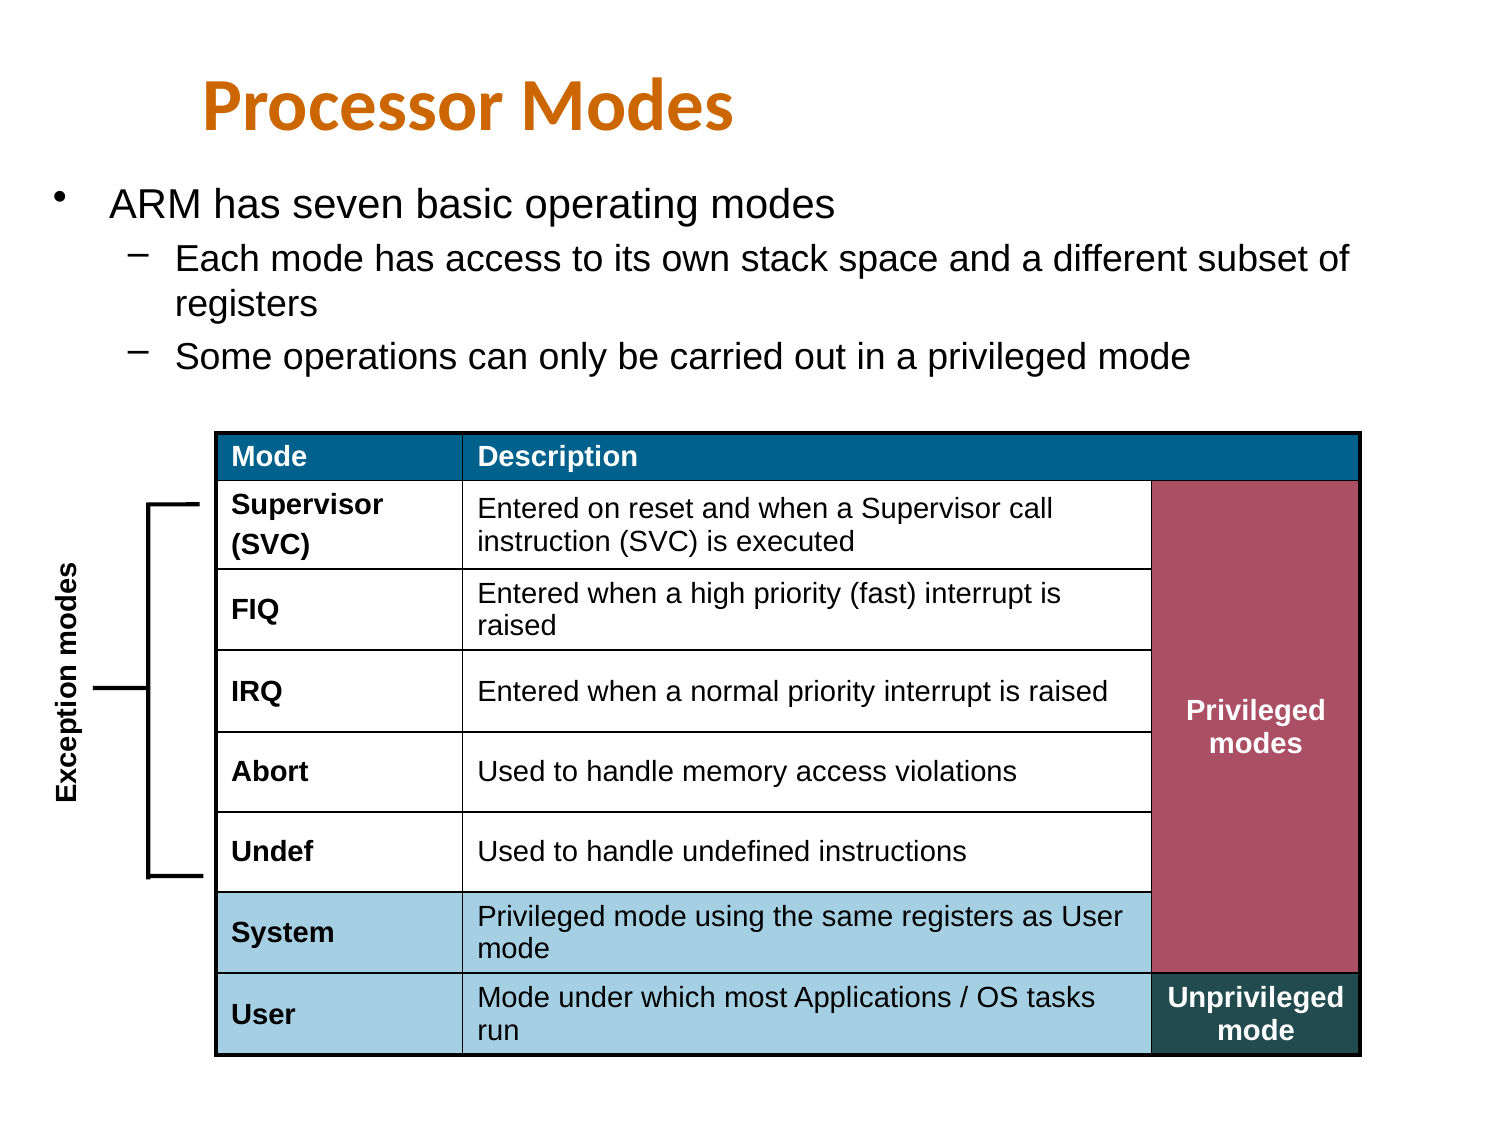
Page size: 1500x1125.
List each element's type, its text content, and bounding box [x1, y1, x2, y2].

table_cell Supervisor (SVC) [218, 481, 462, 568]
table_cell IRQ [218, 651, 462, 731]
table_cell Entered when a normal priority interrupt is raised [463, 651, 1151, 731]
table_cell Used to handle undefined instructions [463, 813, 1151, 891]
table_cell Privileged modes [1152, 481, 1358, 972]
title Processor Modes [62, 39, 875, 163]
table_cell Mode under which most Applications / OS tasks run [463, 974, 1151, 1053]
table_cell Used to handle memory access violations [463, 733, 1151, 811]
list ARM has seven basic operating modes Each mode has access to its own stack space and a different subset of registers Some operations can only be carried out in a privileged mode [37, 169, 1443, 338]
table_cell System [218, 893, 462, 972]
table_cell Undef [218, 813, 462, 891]
table_cell Entered on reset and when a Supervisor call instruction (SVC) is executed [463, 481, 1151, 568]
table_cell User [218, 974, 462, 1053]
table_header Mode [218, 435, 462, 480]
table_header Description [463, 435, 1358, 480]
table_cell Abort [218, 733, 462, 811]
text_box Exception modes [39, 501, 90, 819]
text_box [92, 502, 204, 880]
table_cell FIQ [218, 570, 462, 649]
table_cell Privileged mode using the same registers as User mode [463, 893, 1151, 972]
table_cell Entered when a high priority (fast) interrupt is raised [463, 570, 1151, 649]
table_cell Unprivileged mode [1152, 974, 1358, 1053]
